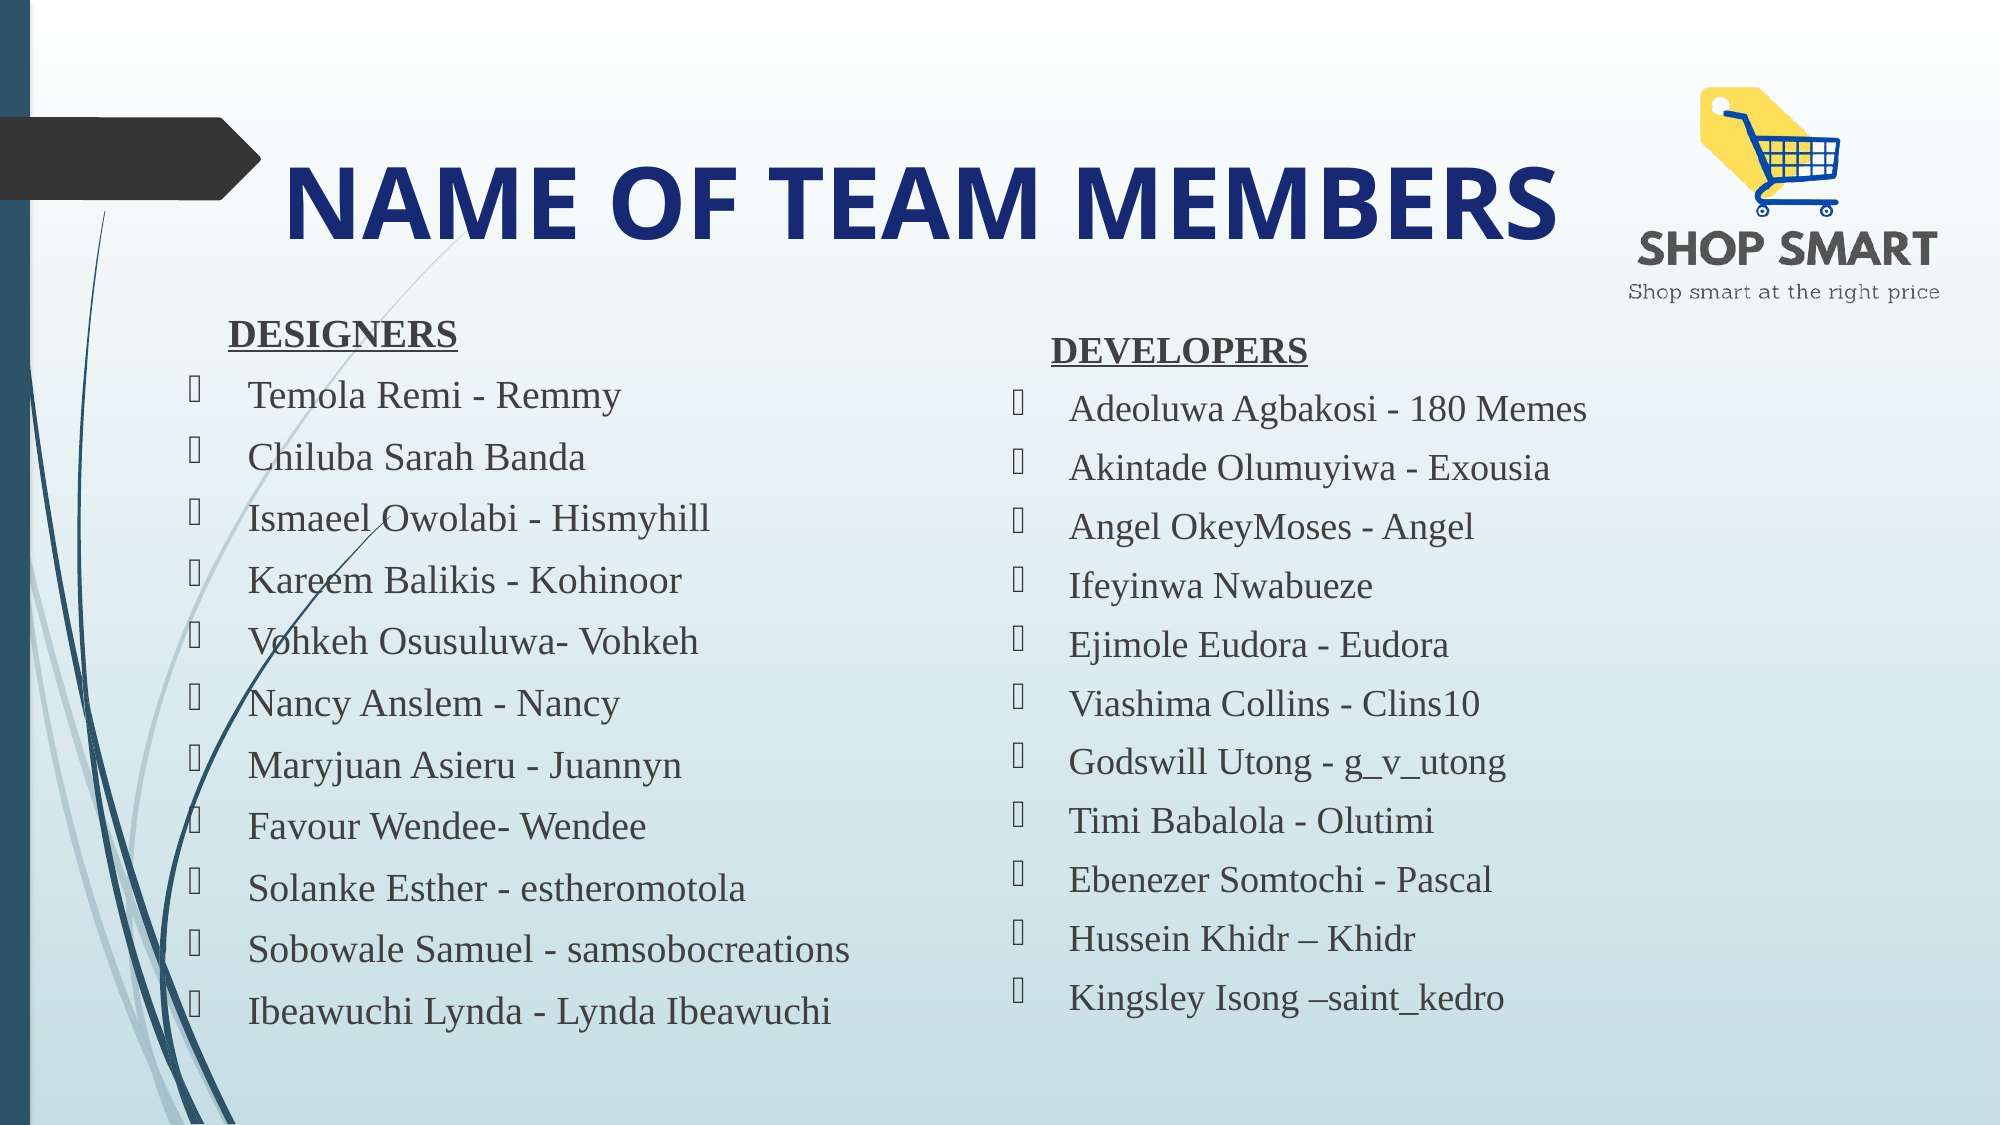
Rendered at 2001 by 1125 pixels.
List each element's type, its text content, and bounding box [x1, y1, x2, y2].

title NAME OF TEAM MEMBERS [265, 132, 1535, 343]
picture [1540, 0, 2000, 435]
list DESIGNERS Temola Remi - Remmy Chiluba Sarah Banda Ismaeel Owolabi - Hismyhill Kareem Balikis - Kohinoor Vohkeh Osusuluwa- Vohkeh Nancy Anslem - Nancy Maryjuan Asieru - Juannyn Favour Wendee- Wendee Solanke Esther - estheromotola Sobowale Samuel - samsobocreations Ibeawuchi Lynda - Lynda Ibeawuchi [173, 299, 937, 1106]
list DEVELOPERS Adeoluwa Agbakosi - 180 Memes Akintade Olumuyiwa - Exousia Angel OkeyMoses - Angel Ifeyinwa Nwabueze Ejimole Eudora - Eudora Viashima Collins - Clins10 Godswill Utong - g_v_utong Timi Babalola - Olutimi Ebenezer Somtochi - Pascal Hussein Khidr – Khidr Kingsley Isong –saint_kedro [996, 317, 1915, 1088]
